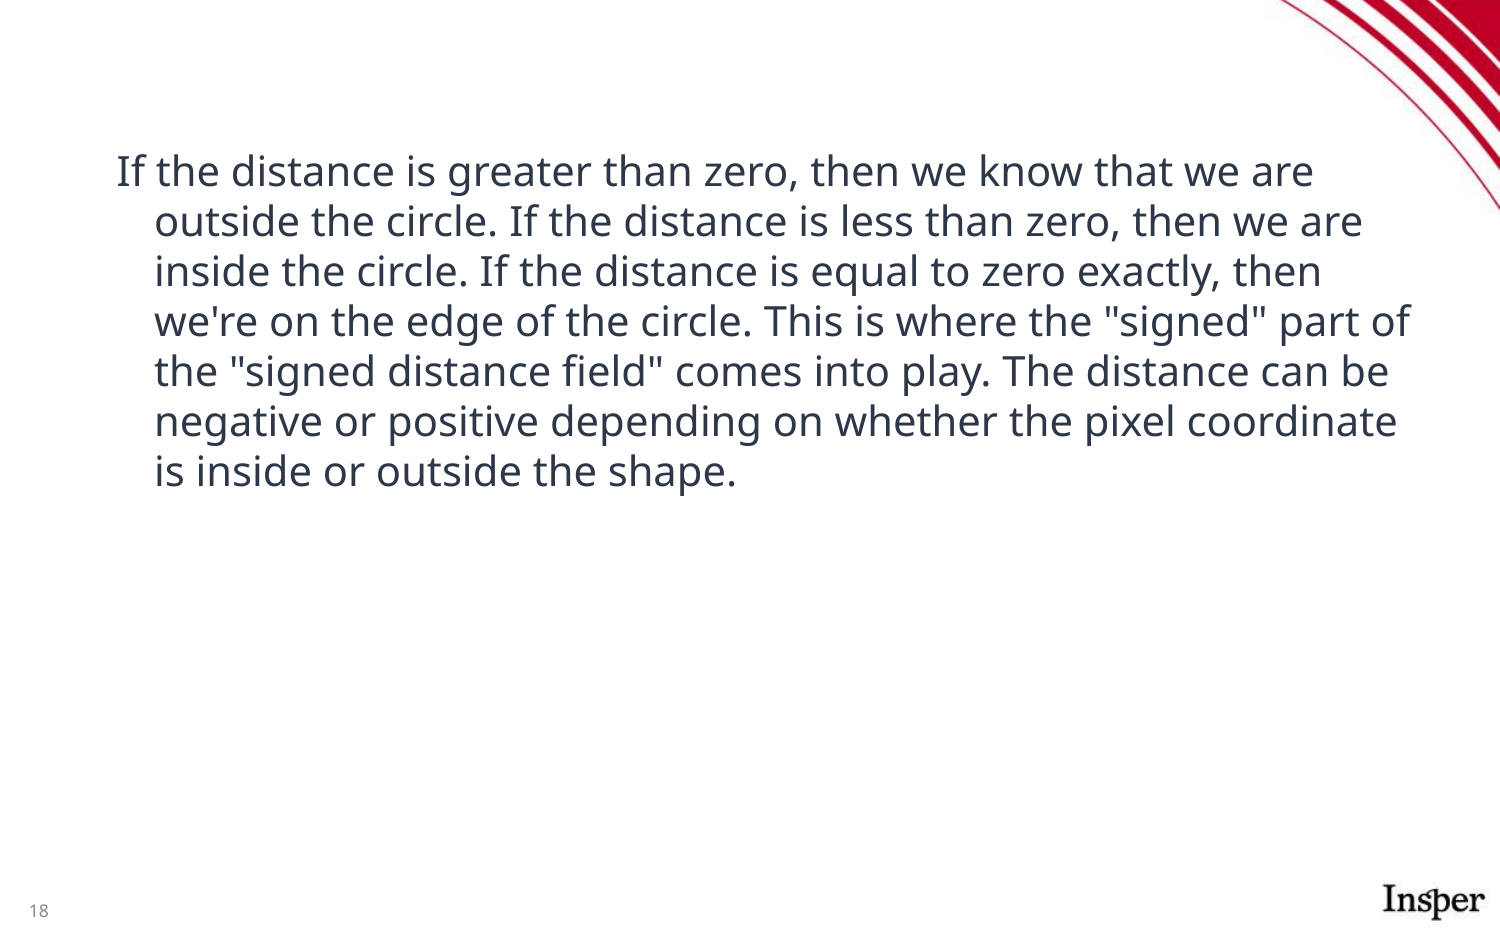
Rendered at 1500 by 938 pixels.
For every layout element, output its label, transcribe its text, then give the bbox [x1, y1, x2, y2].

slide_number 18 [0, 887, 78, 938]
picture [249, 0, 1500, 938]
list If the distance is greater than zero, then we know that we are outside the circle. If the distance is less than zero, then we are inside the circle. If the distance is equal to zero exactly, then we're on the edge of the circle. This is where the "signed" part of the "signed distance field" comes into play. The distance can be negative or positive depending on whether the pixel coordinate is inside or outside the shape. [64, 137, 1447, 876]
